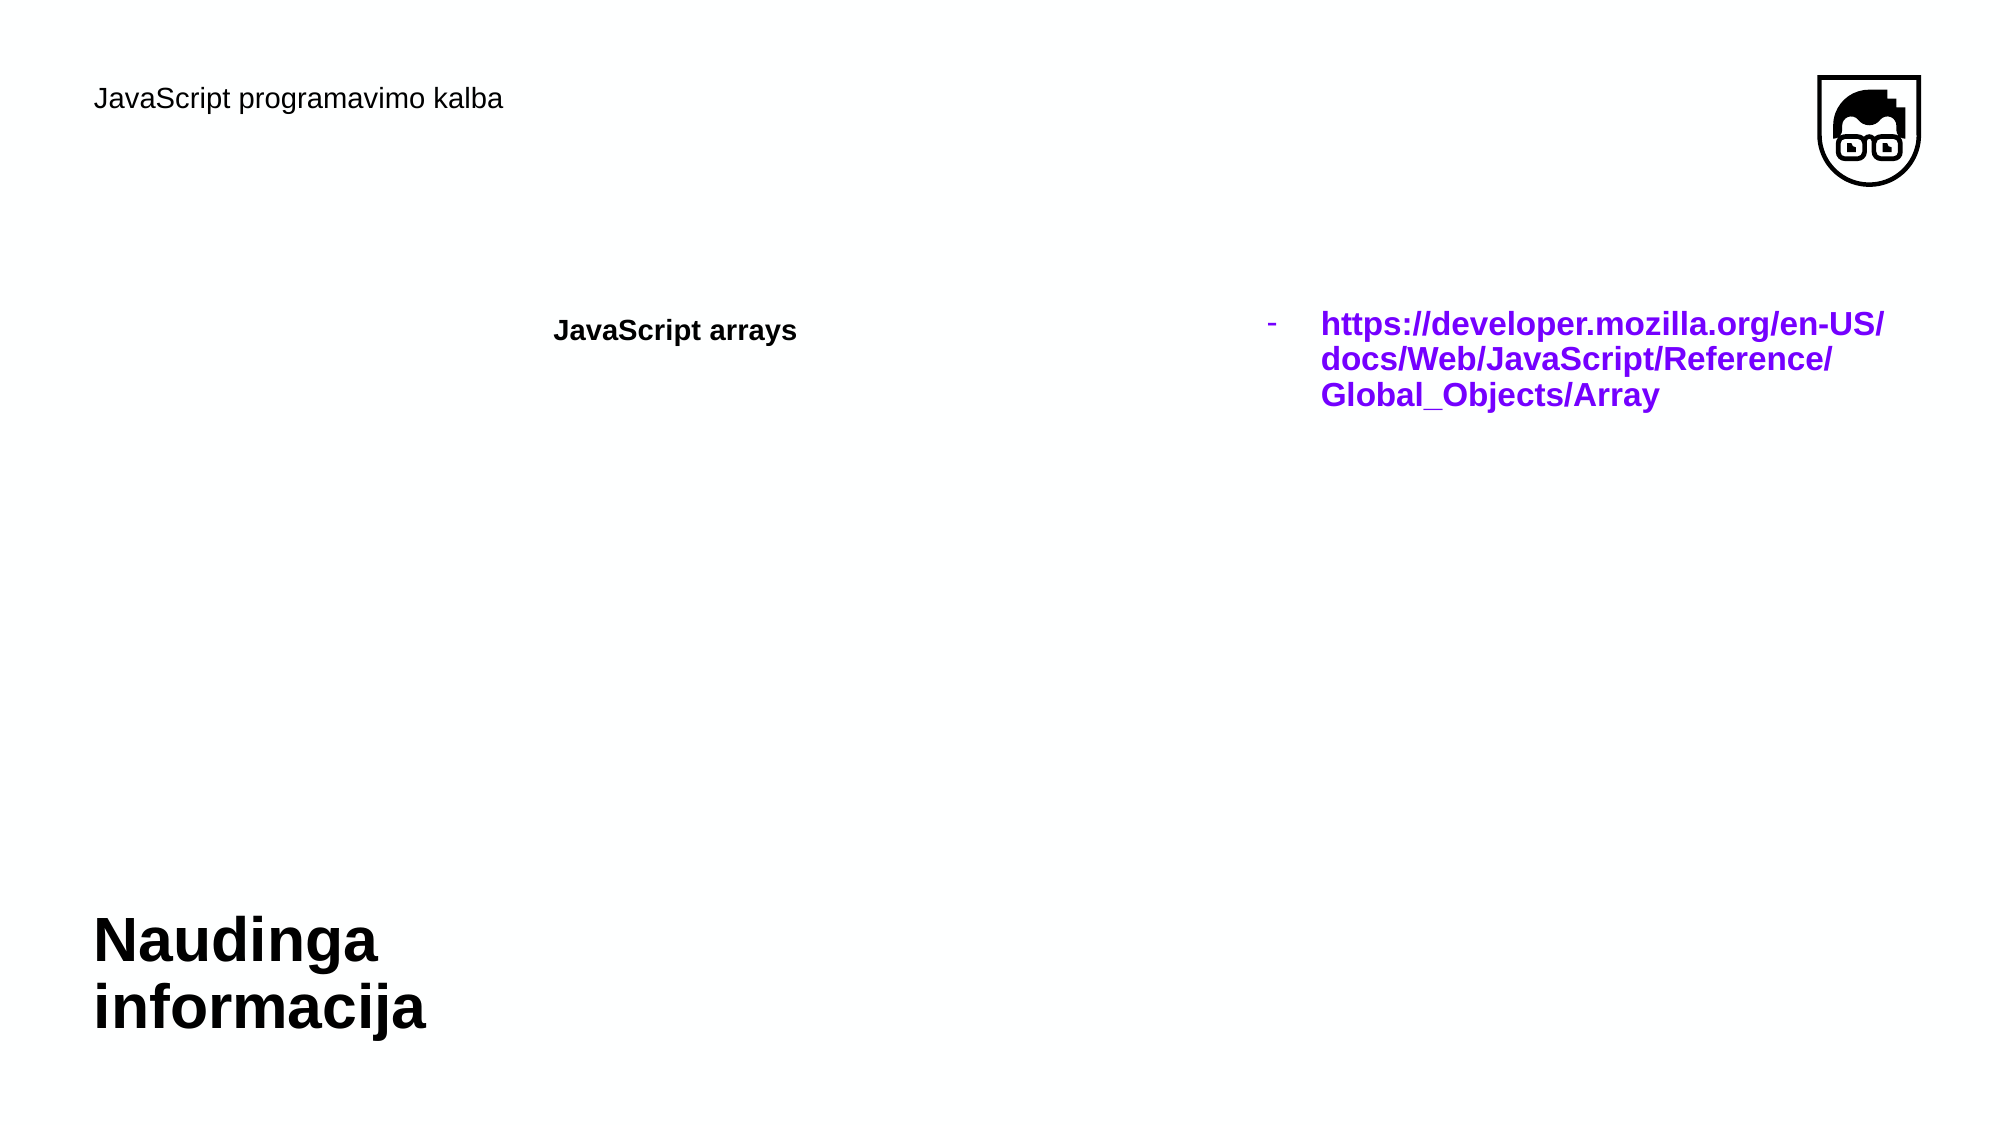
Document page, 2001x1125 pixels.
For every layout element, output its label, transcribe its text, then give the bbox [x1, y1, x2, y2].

title Naudinga informacija [78, 825, 464, 1050]
list JavaScript programavimo kalba [78, 75, 1000, 150]
list JavaScript arrays [538, 298, 1154, 359]
list https://developer.mozilla.org/en-US/docs/Web/JavaScript/Reference/Global_Objects/Array [1230, 298, 1922, 427]
